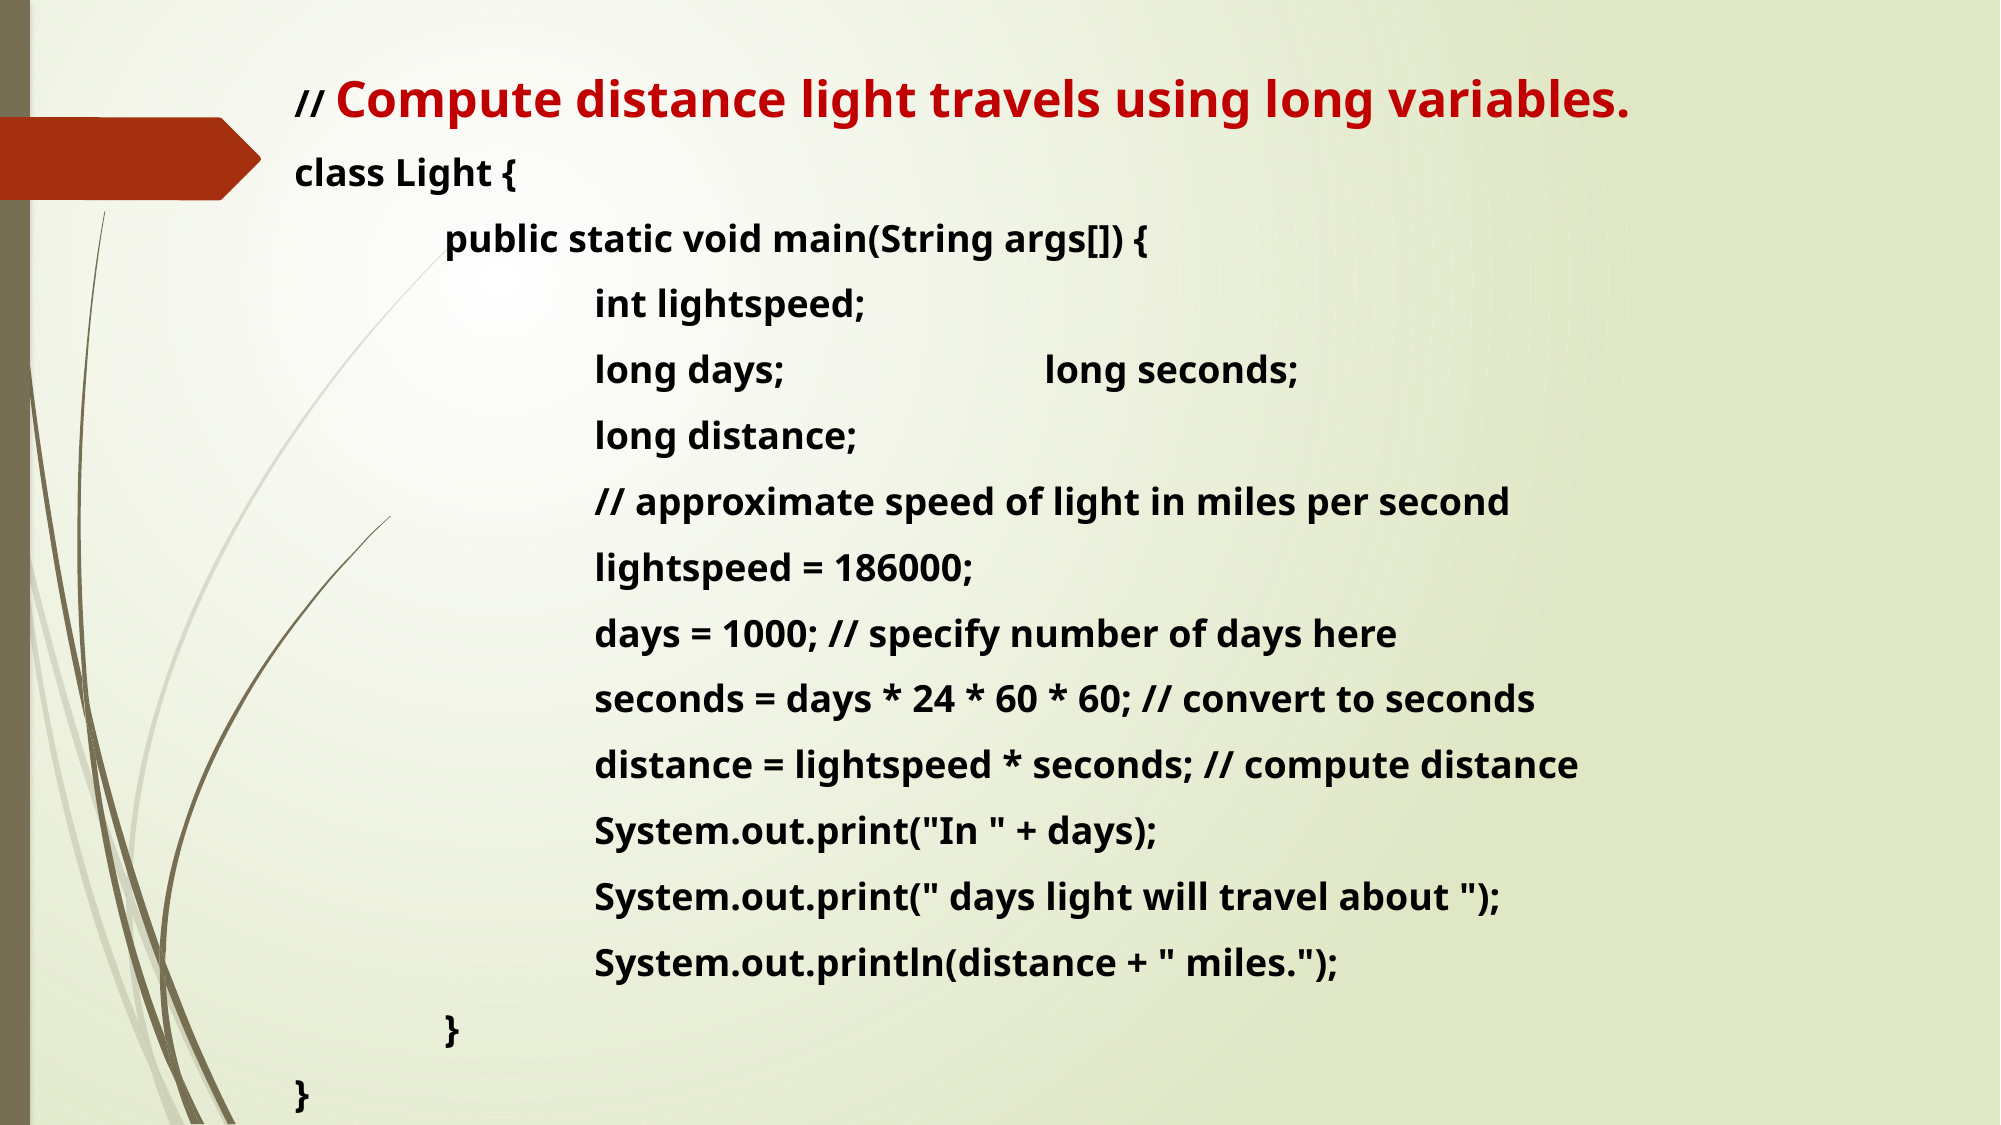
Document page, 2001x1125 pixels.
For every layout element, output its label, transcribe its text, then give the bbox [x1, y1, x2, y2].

list // Compute distance light travels using long variables. class Light { public static void main(String args[]) { int lightspeed; long days; long seconds; long distance; // approximate speed of light in miles per second lightspeed = 186000; days = 1000; // specify number of days here seconds = days * 24 * 60 * 60; // convert to seconds distance = lightspeed * seconds; // compute distance System.out.print("In " + days); System.out.print(" days light will travel about "); System.out.println(distance + " miles."); } } [279, 60, 1888, 1125]
